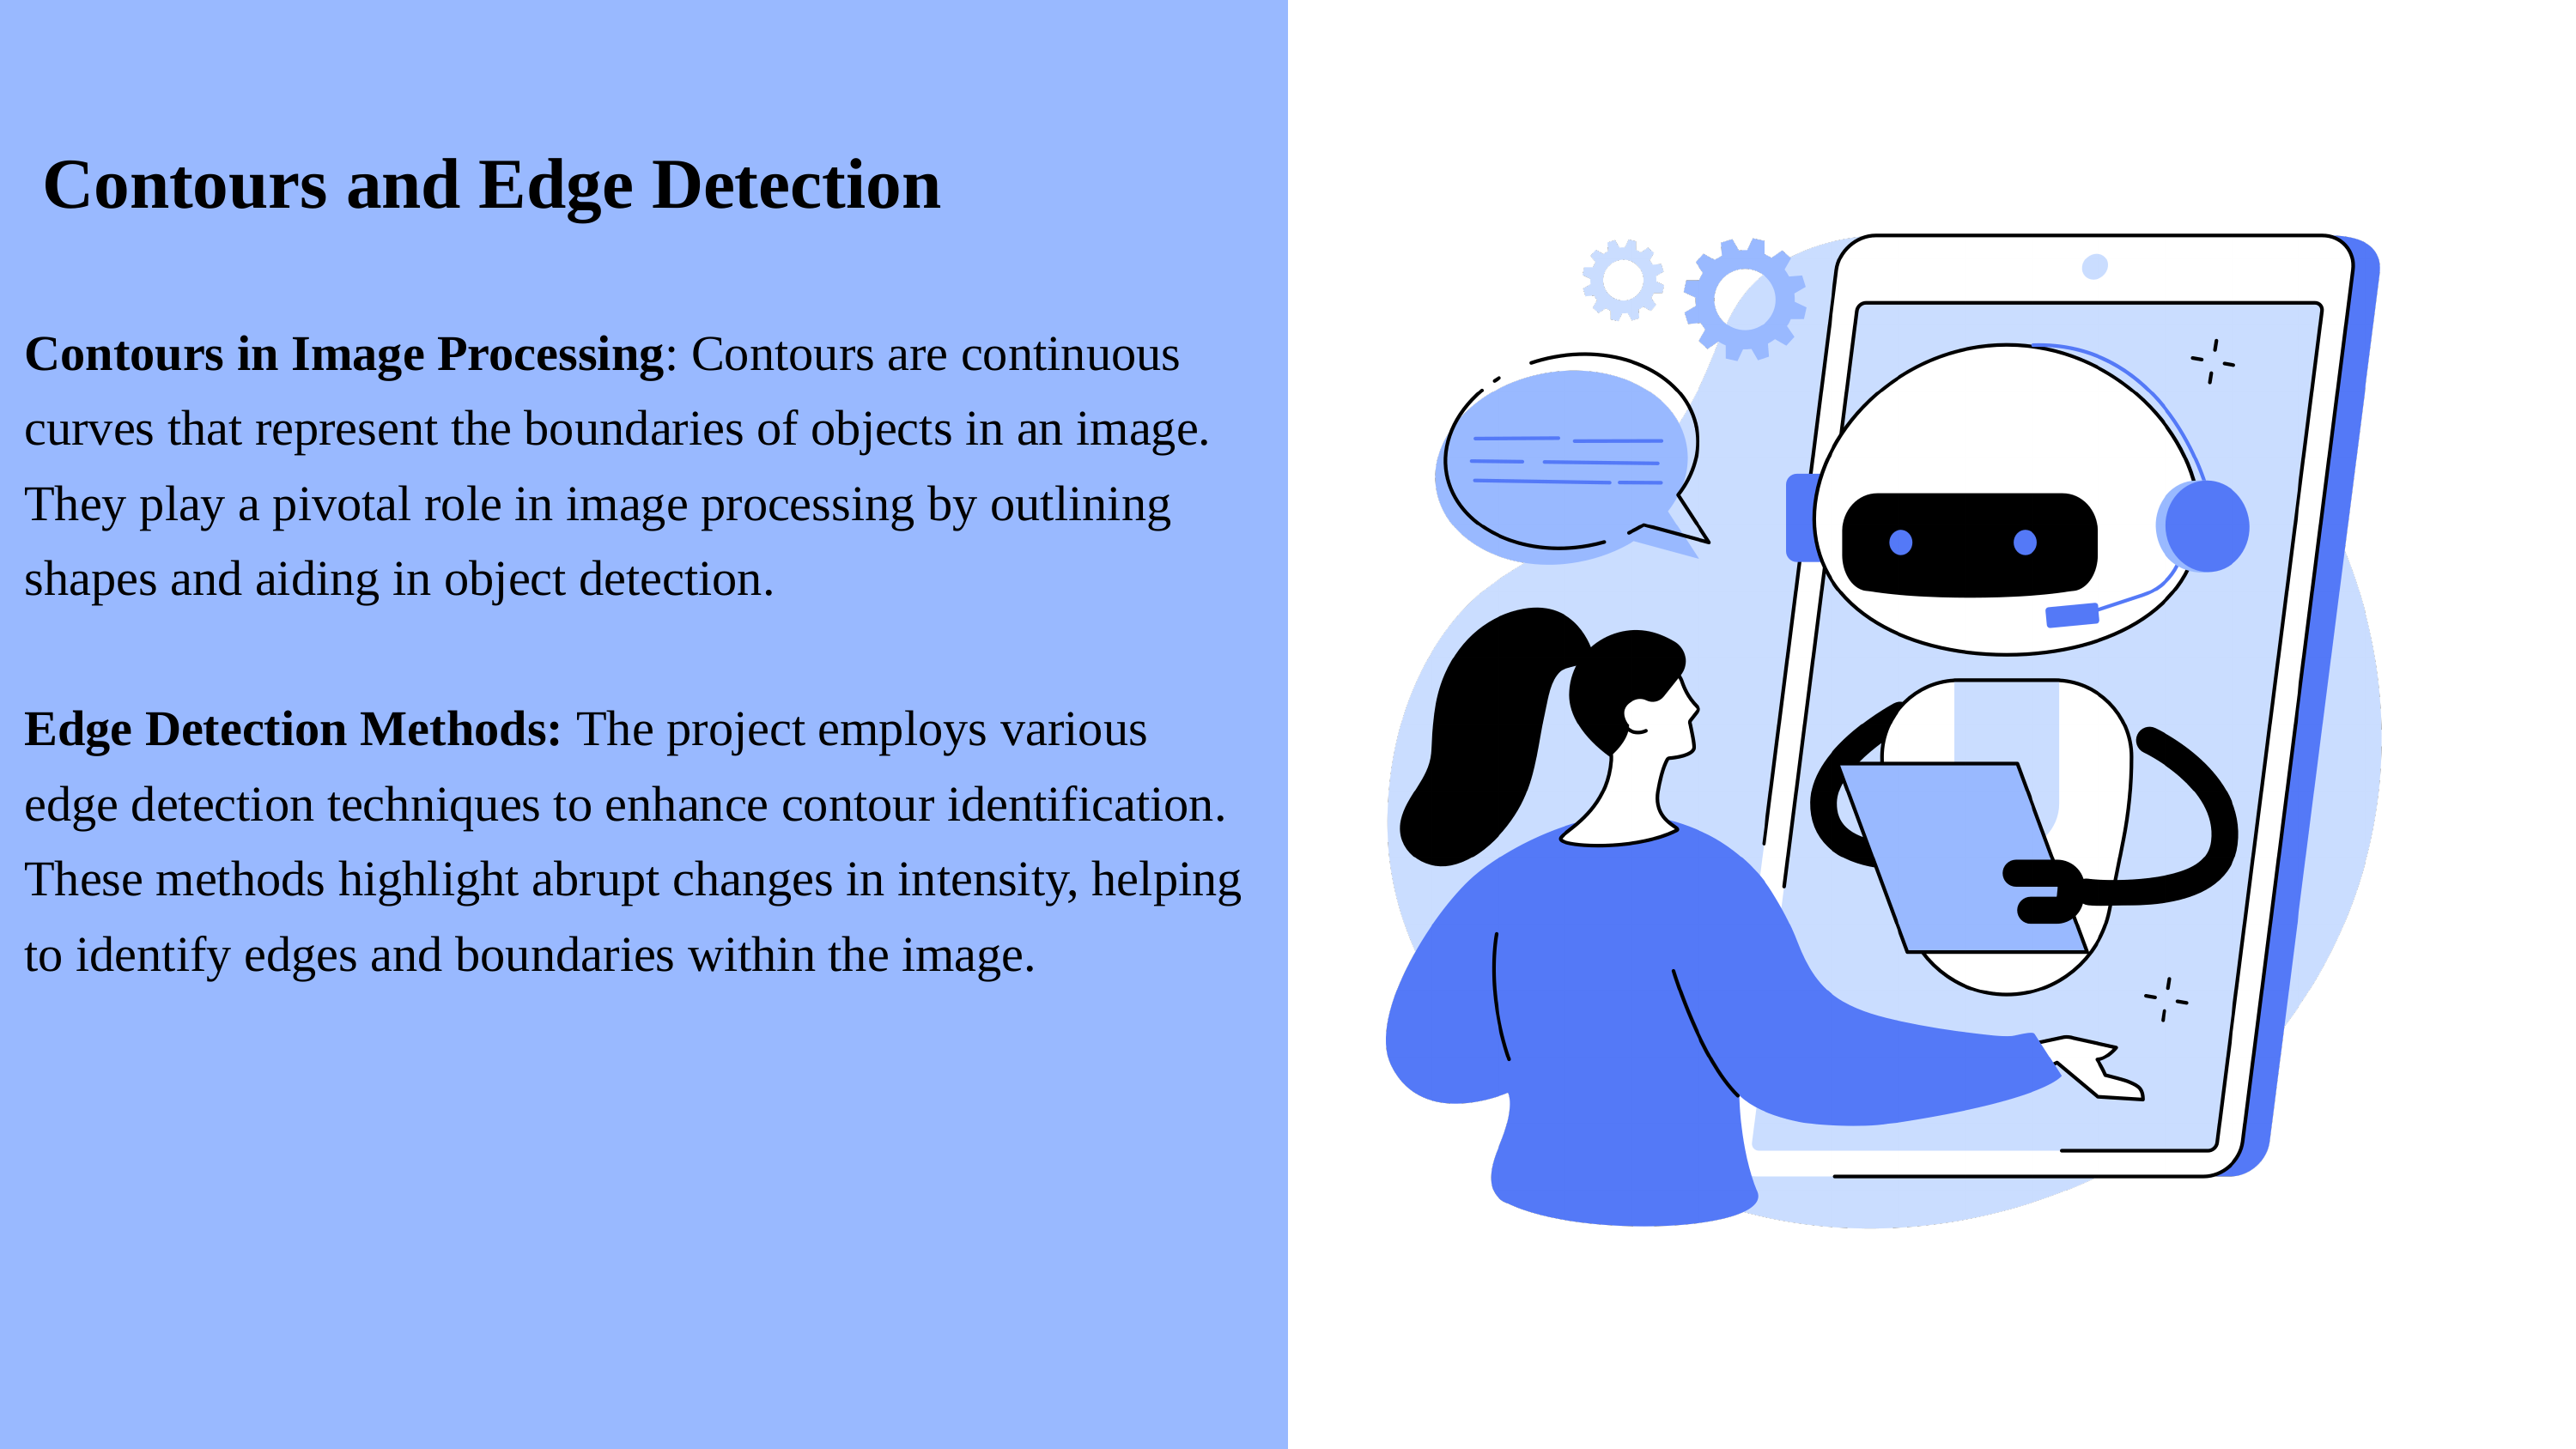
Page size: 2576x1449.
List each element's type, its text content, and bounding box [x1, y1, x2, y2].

text_box Contours and Edge Detection [24, 77, 999, 222]
text_box Contours in Image Processing: Contours are continuous curves that represent the boundaries of objects in an image. They play a pivotal role in image processing by outlining shapes and aiding in object detection. Edge Detection Methods: The project employs various edge detection techniques to enhance contour identification. These methods highlight abrupt changes in intensity, helping to identify edges and boundaries within the image. [24, 305, 1249, 981]
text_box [1287, 0, 2576, 1449]
